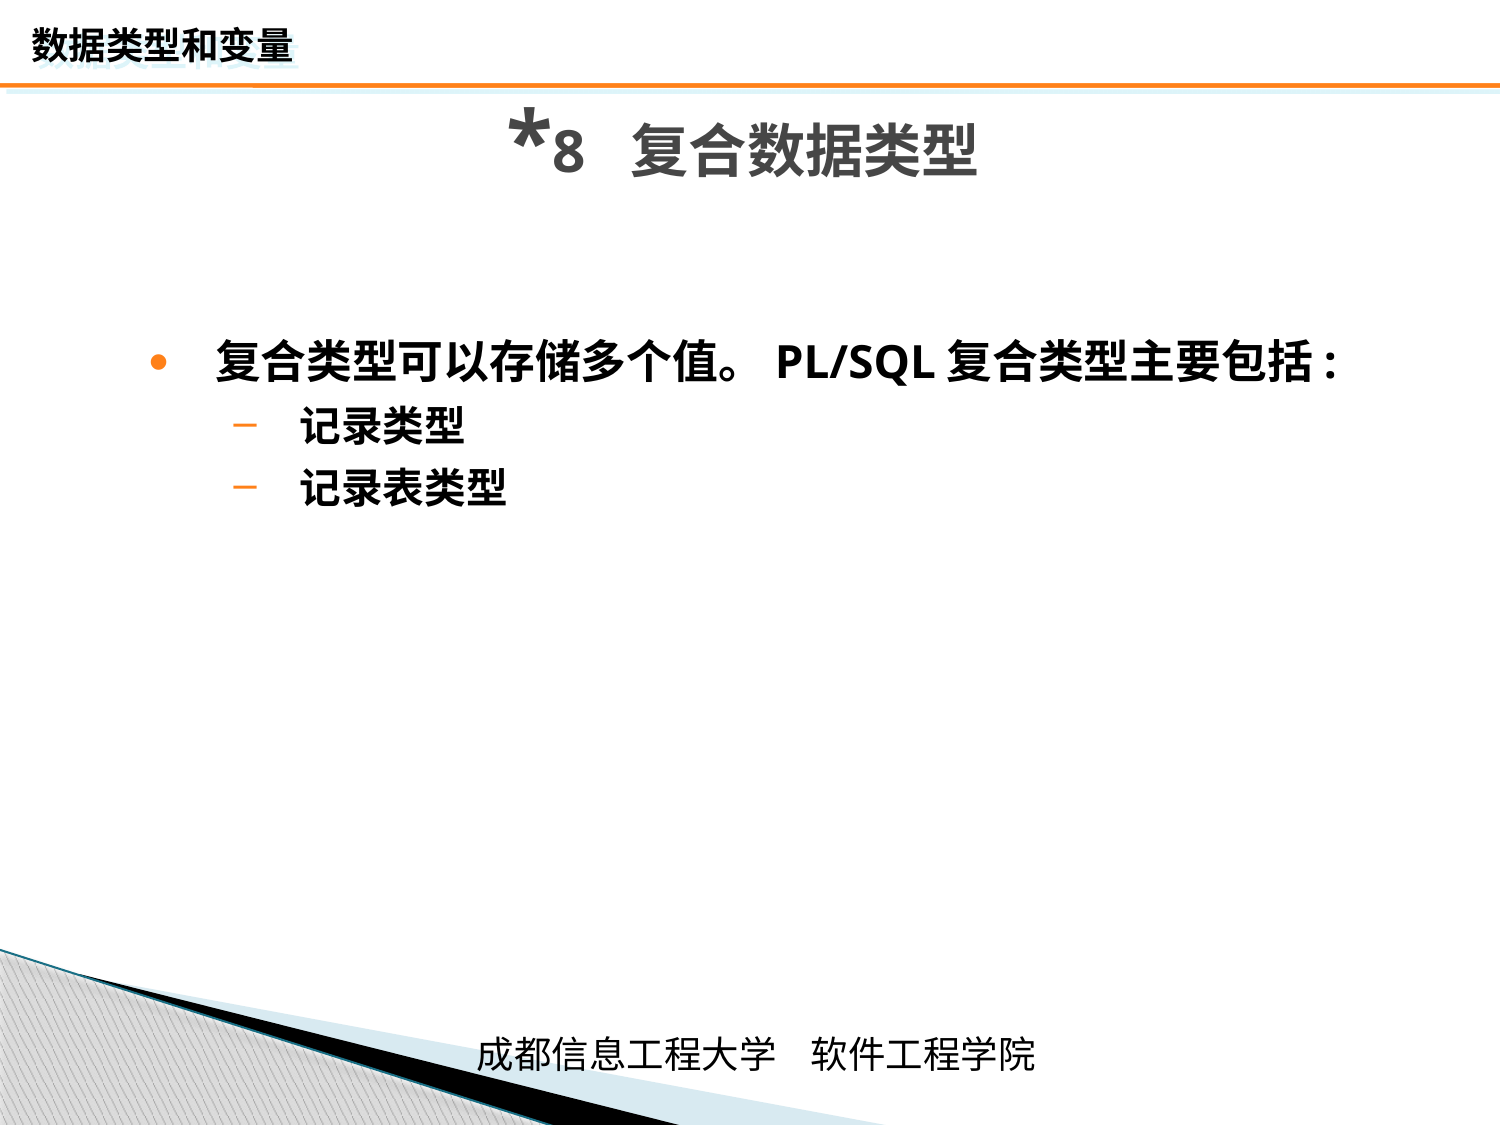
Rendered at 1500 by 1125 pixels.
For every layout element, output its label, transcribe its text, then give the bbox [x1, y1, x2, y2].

text_box 复合类型可以存储多个值。PL/SQL复合类型主要包括: 记录类型 记录表类型 [133, 329, 1345, 521]
title *8 复合数据类型 [75, 45, 1425, 233]
